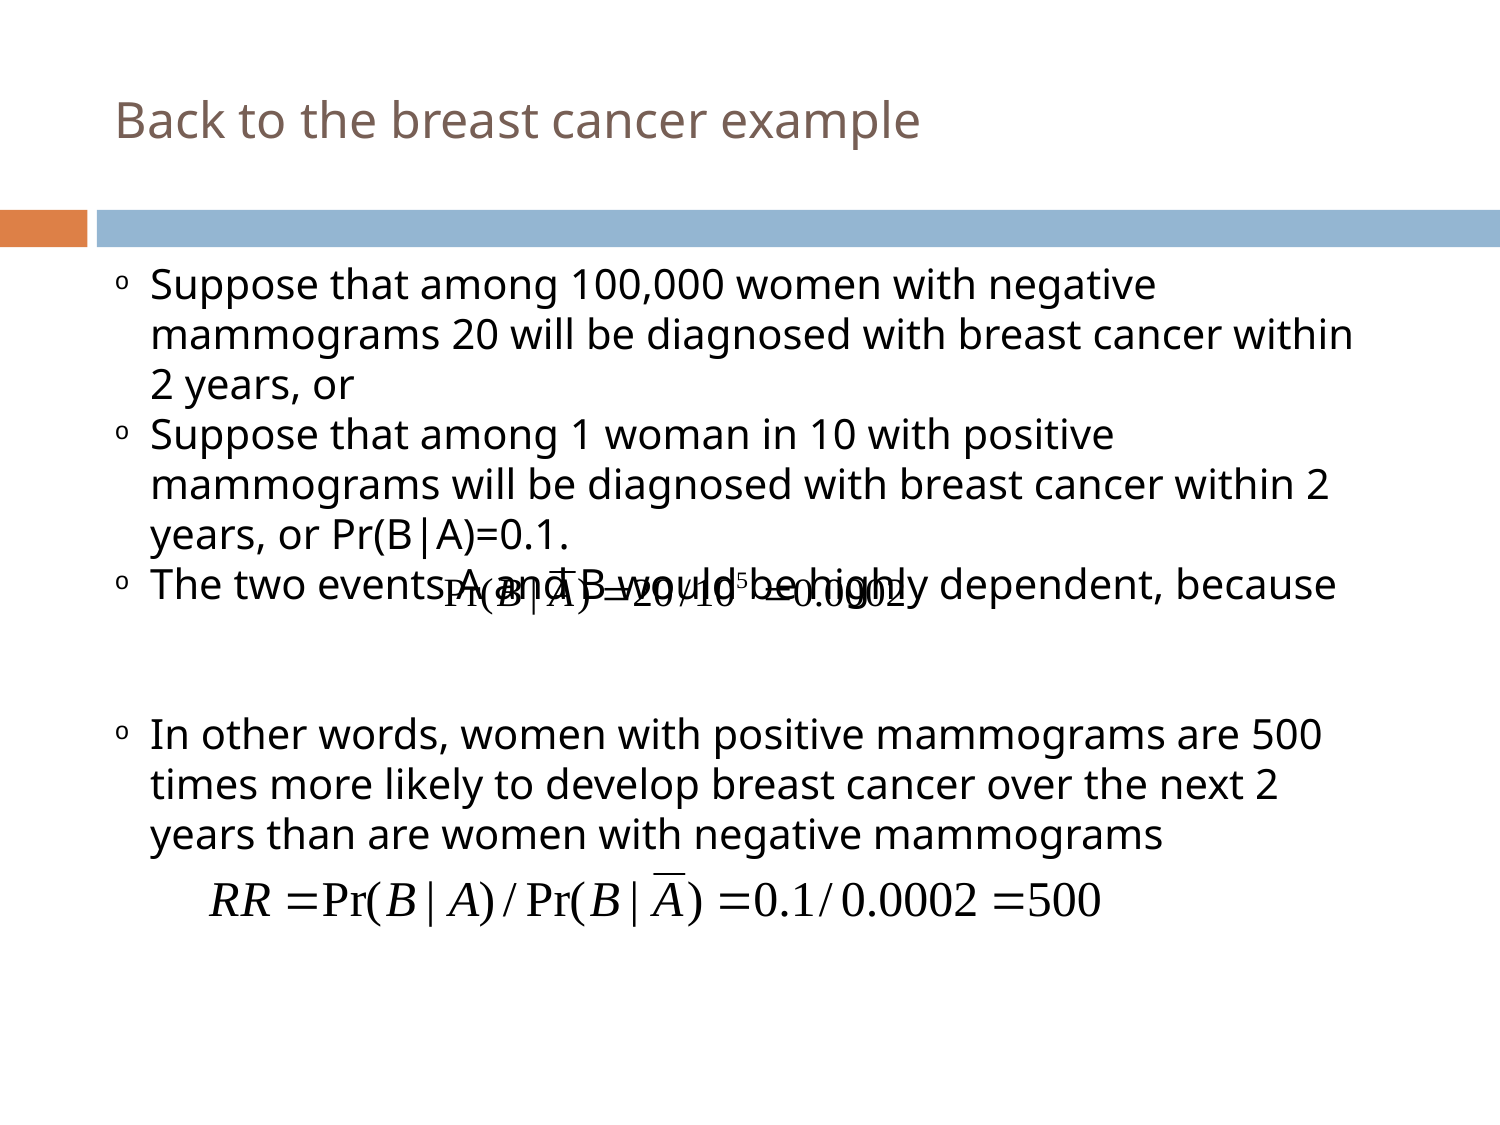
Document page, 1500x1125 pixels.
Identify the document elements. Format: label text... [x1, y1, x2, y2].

picture [437, 562, 913, 624]
text_box Back to the breast cancer example [99, 24, 1375, 213]
text_box Suppose that among 100,000 women with negative mammograms 20 will be diagnosed with breast cancer within 2 years, or Suppose that among 1 woman in 10 with positive mammograms will be diagnosed with breast cancer within 2 years, or Pr(B|A)=0.1. The two events A and B would be highly dependent, because In other words, women with positive mammograms are 500 times more likely to develop breast cancer over the next 2 years than are women with negative mammograms [99, 249, 1400, 925]
picture [199, 862, 1109, 938]
text_box [0, 208, 88, 249]
